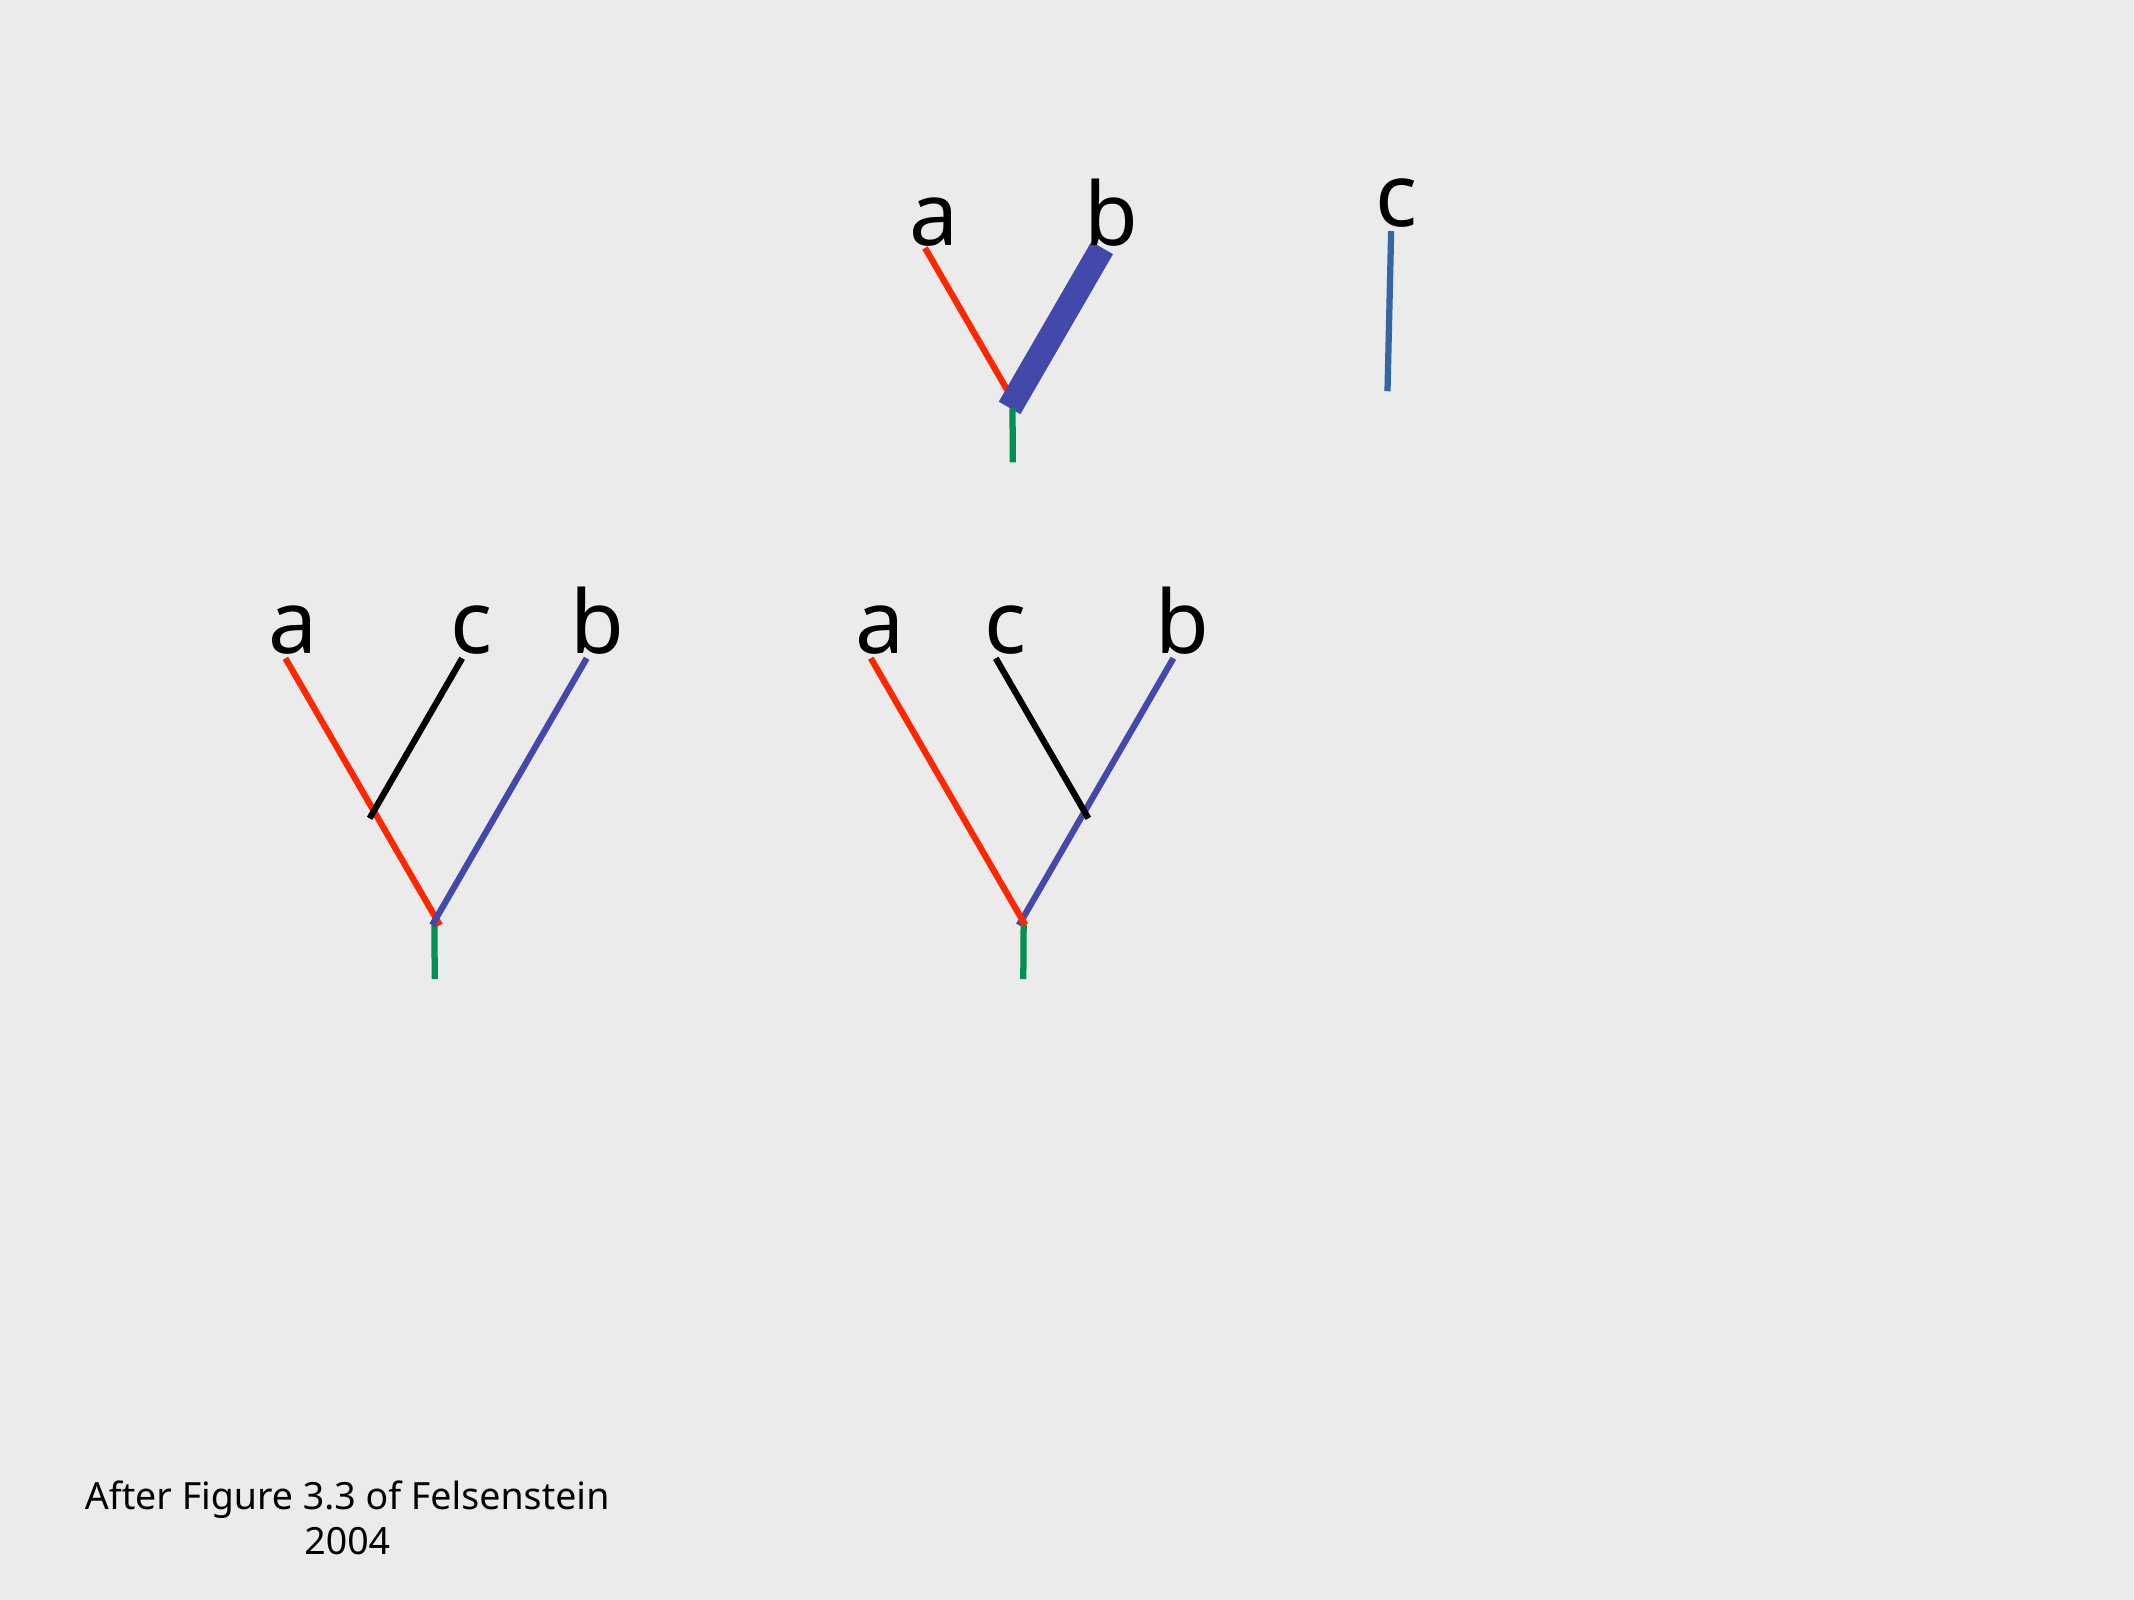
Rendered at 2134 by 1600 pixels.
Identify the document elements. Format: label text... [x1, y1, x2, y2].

text_box b [1066, 149, 1157, 272]
text_box a [889, 149, 980, 272]
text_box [835, 560, 1228, 980]
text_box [247, 560, 642, 980]
text_box c [1352, 130, 1442, 253]
text_box After Figure 3.3 of Felsenstein 2004 [34, 1463, 660, 1570]
